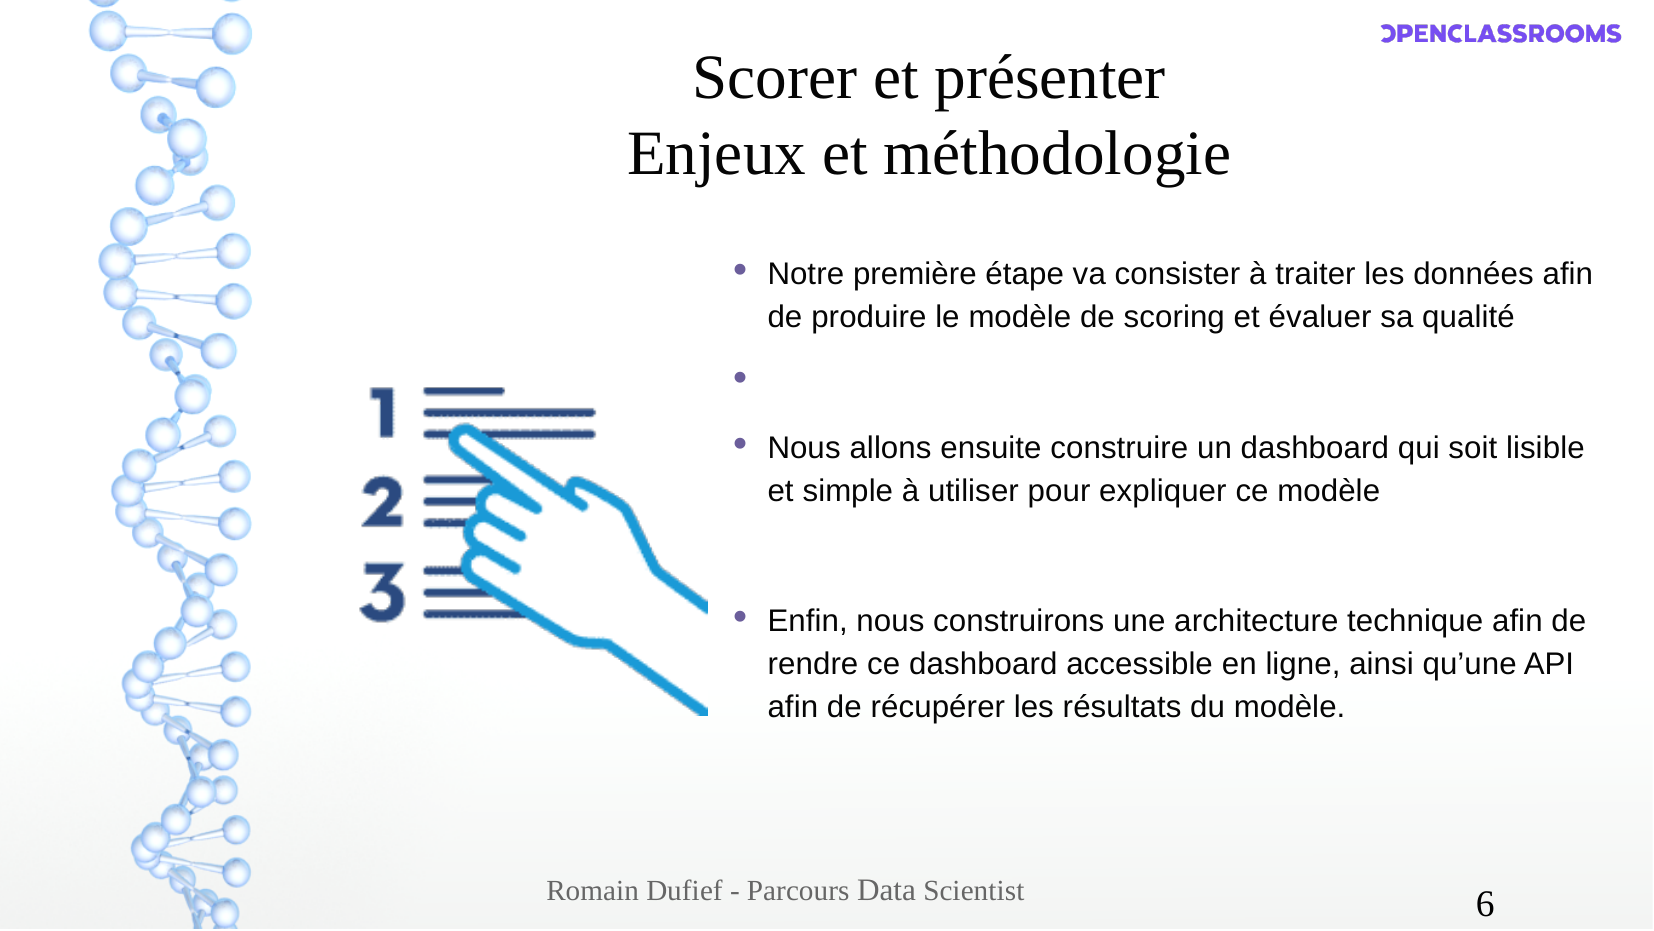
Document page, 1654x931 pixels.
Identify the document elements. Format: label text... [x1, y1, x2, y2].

text_box Scorer et présenter Enjeux et méthodologie [265, 35, 1594, 188]
picture [0, 0, 1653, 929]
text_box Notre première étape va consister à traiter les données afin de produire le modèle de scoring et évaluer sa qualité Nous allons ensuite construire un dashboard qui soit lisible et simple à utiliser pour expliquer ce modèle Enfin, nous construirons une architecture technique afin de rendre ce dashboard accessible en ligne, ainsi qu’une API afin de récupérer les résultats du modèle. [732, 247, 1606, 733]
